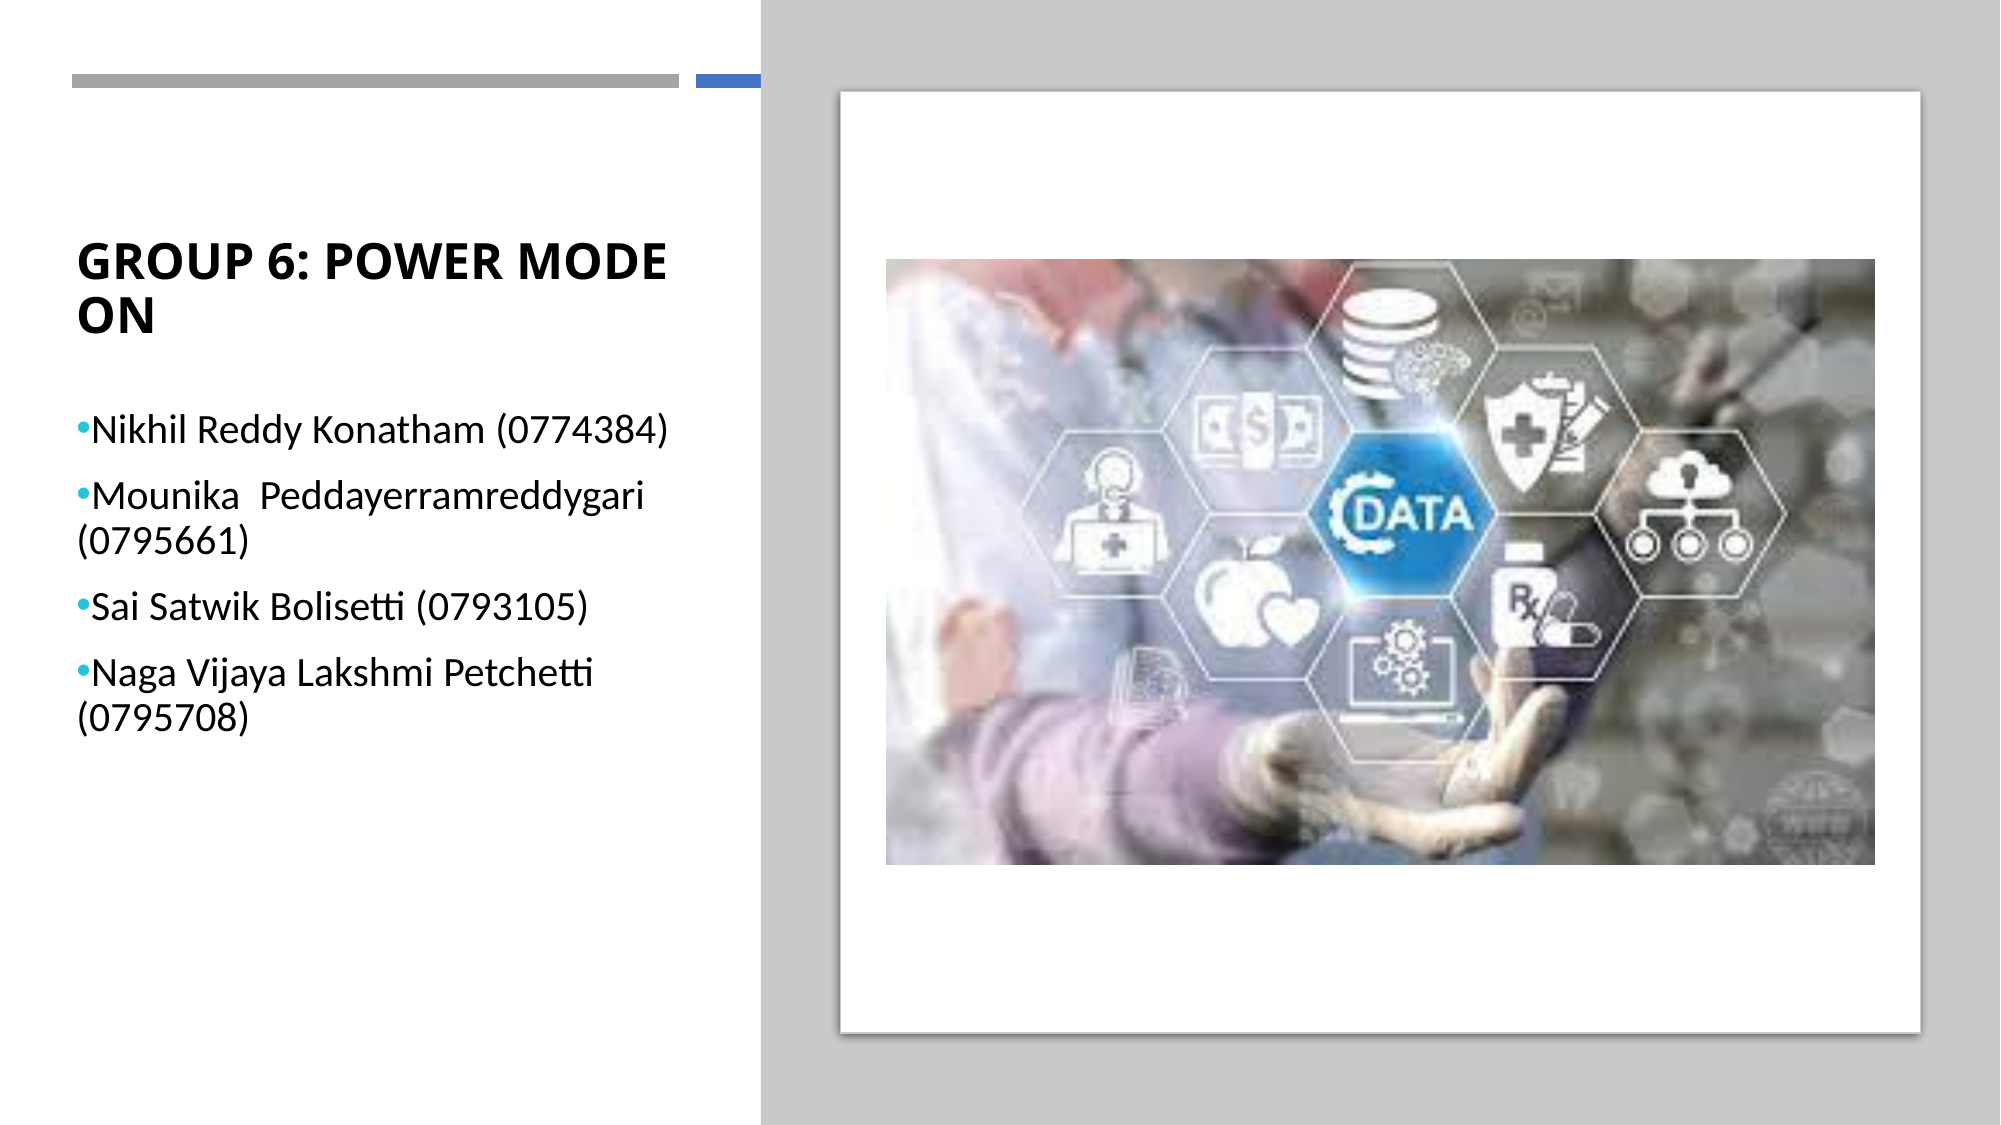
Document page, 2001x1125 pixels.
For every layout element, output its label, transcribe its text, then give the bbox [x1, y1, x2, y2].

text_box [839, 90, 1922, 1034]
text_box Group 6: Power mode on [61, 103, 760, 370]
subtitle Nikhil Reddy Konatham (0774384) Mounika Peddayerramreddygari (0795661) Sai Satwik Bolisetti (0793105) Naga Vijaya Lakshmi Petchetti (0795708) [61, 399, 747, 1021]
text_box [760, 0, 2000, 1125]
picture [886, 259, 1875, 865]
